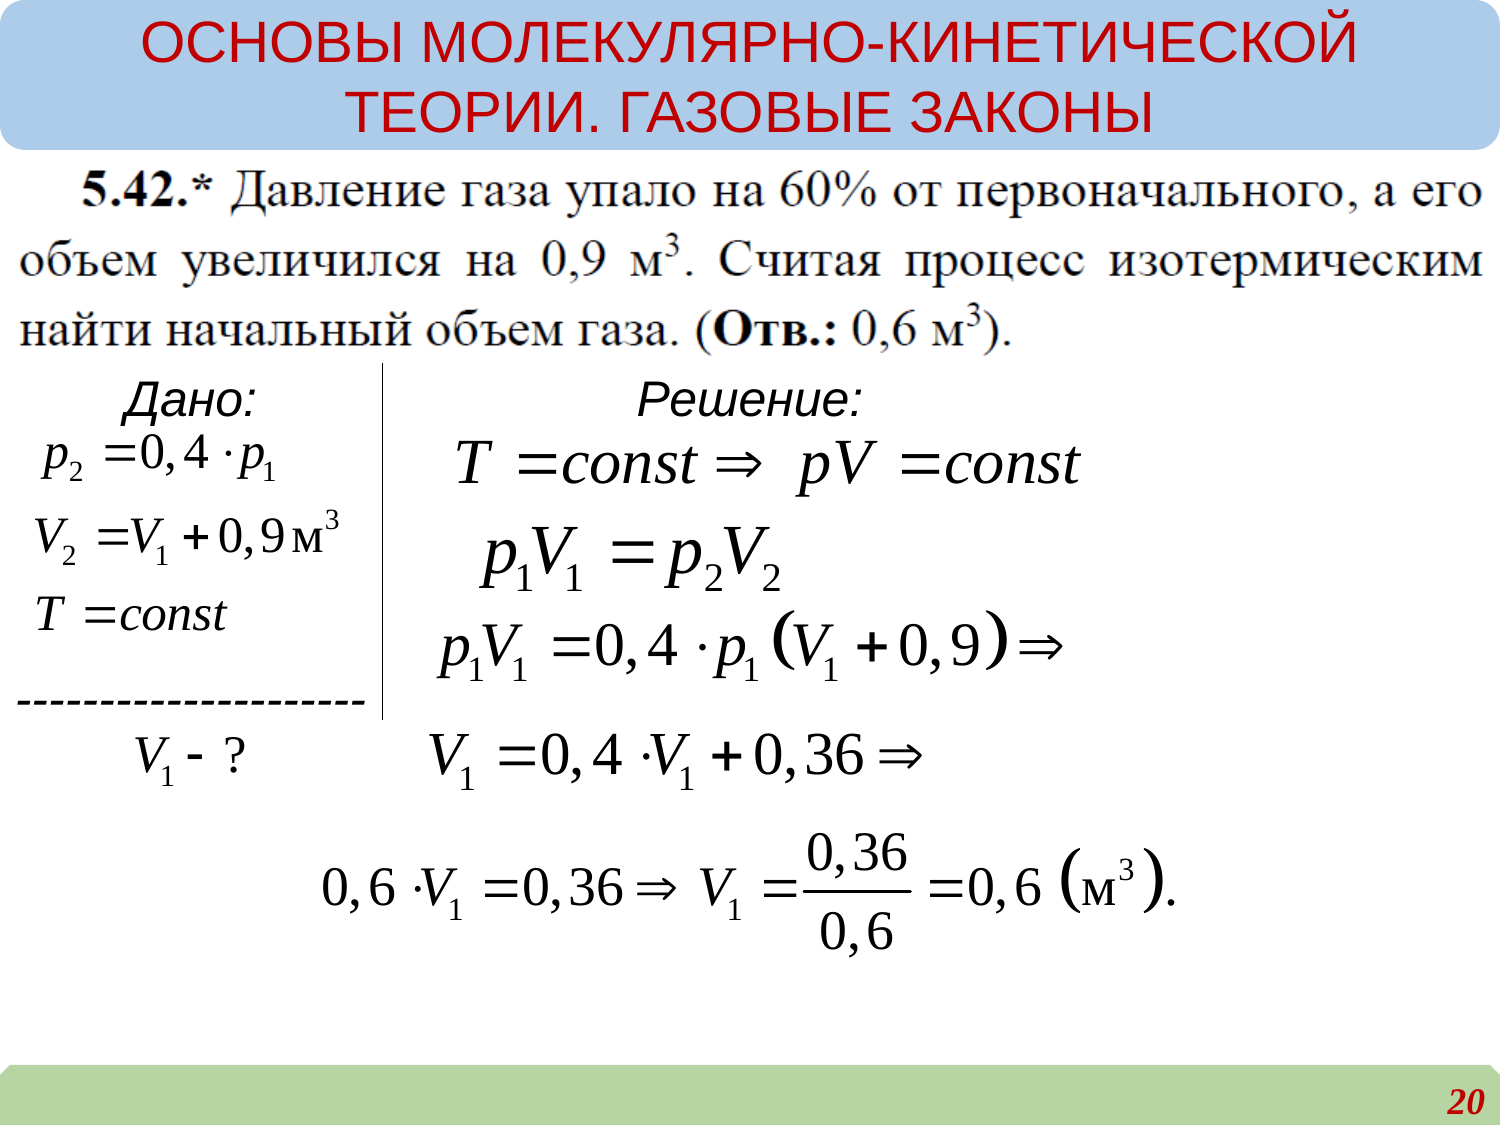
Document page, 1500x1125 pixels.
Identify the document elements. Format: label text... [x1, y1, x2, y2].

text_box ОСНОВЫ МОЛЕКУЛЯРНО-КИНЕТИЧЕСКОЙ ТЕОРИИ. ГАЗОВЫЕ ЗАКОНЫ [0, 0, 1500, 152]
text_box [314, 816, 1186, 971]
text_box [0, 359, 383, 799]
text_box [423, 713, 948, 806]
text_box [0, 1064, 1494, 1125]
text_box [423, 598, 1089, 702]
text_box Решение: [558, 360, 942, 424]
slide_number 20 [1162, 1069, 1500, 1125]
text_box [447, 424, 1098, 511]
picture [0, 153, 1500, 360]
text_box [464, 502, 793, 598]
